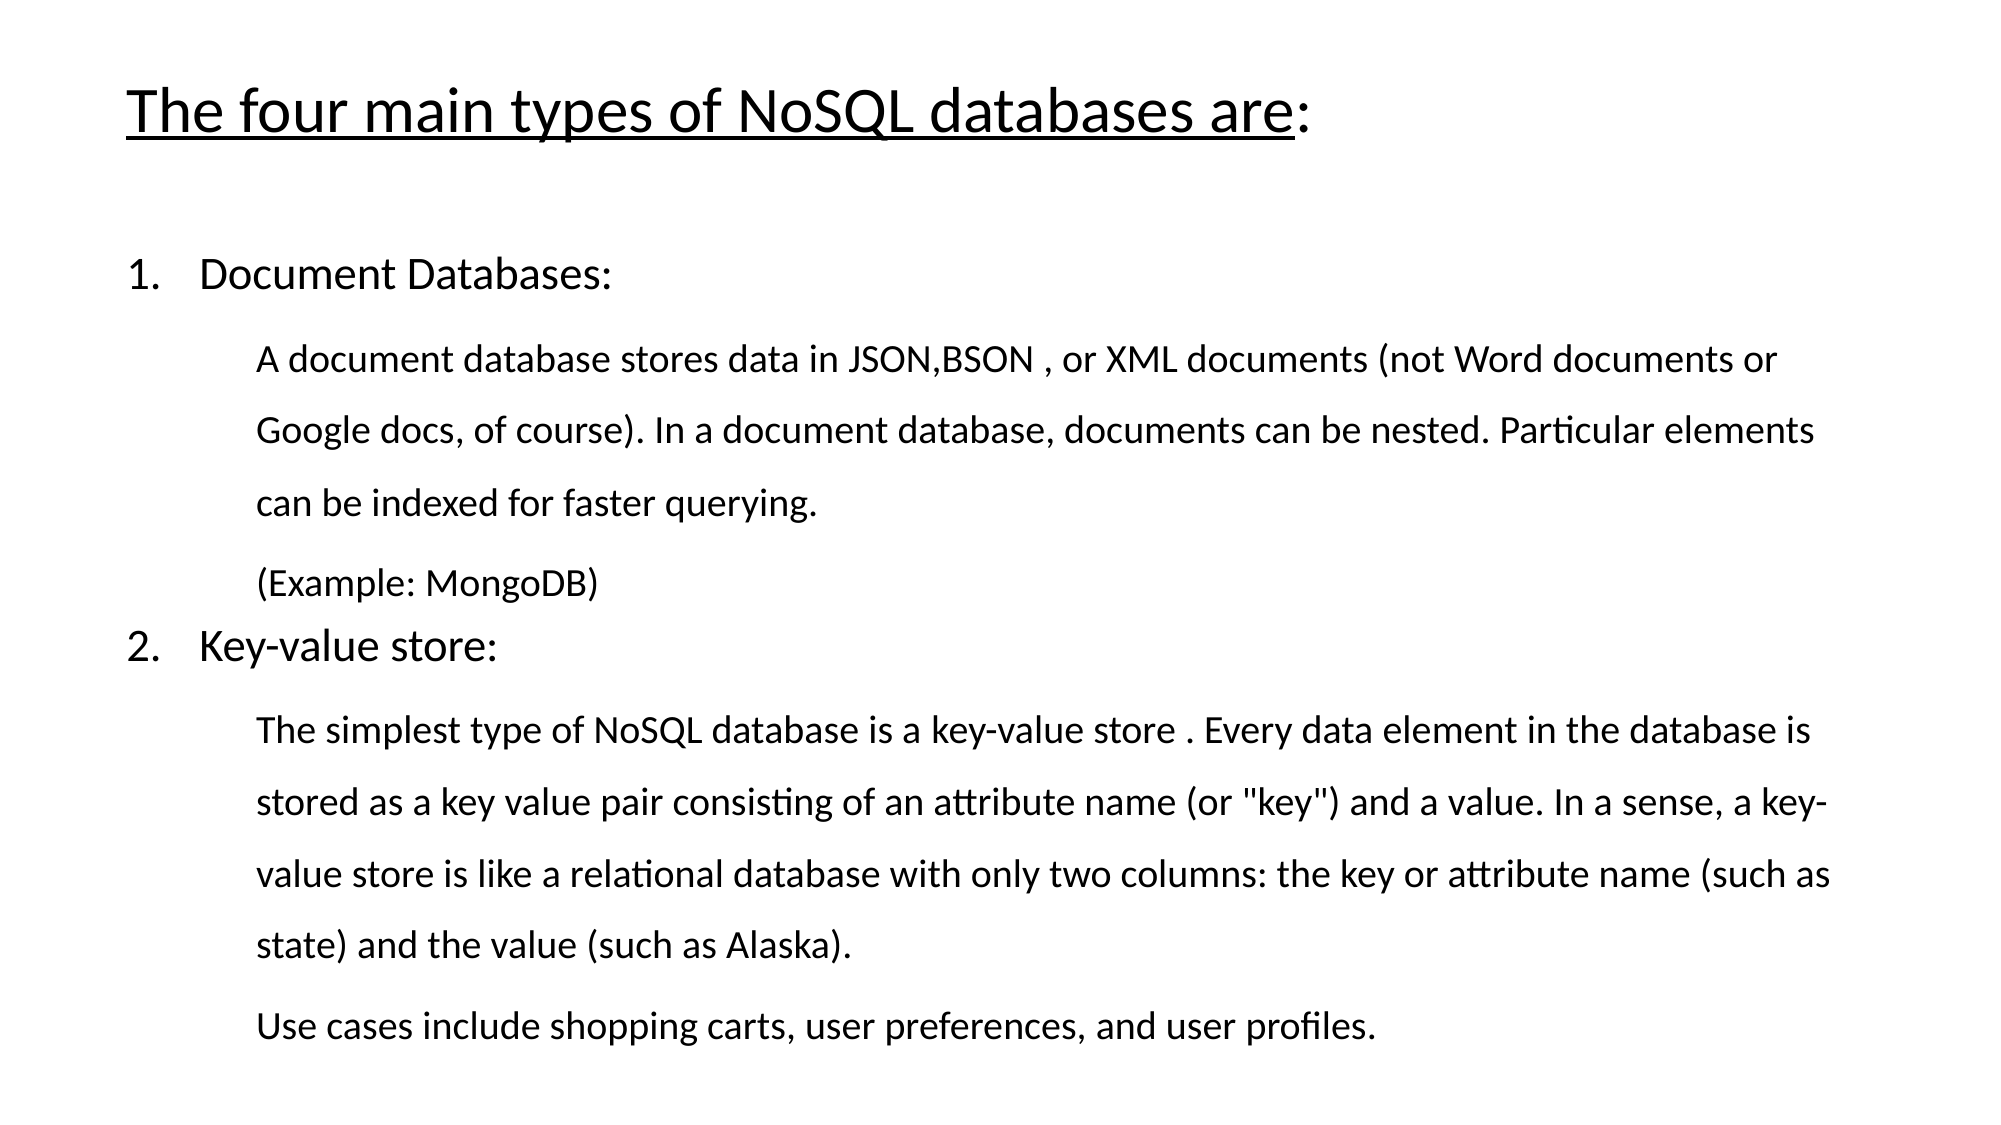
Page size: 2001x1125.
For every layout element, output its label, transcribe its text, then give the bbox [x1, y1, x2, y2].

list The four main types of NoSQL databases are: Document Databases: A document database stores data in JSON,BSON , or XML documents (not Word documents or Google docs, of course). In a document database, documents can be nested. Particular elements can be indexed for faster querying. (Example: MongoDB) Key-value store: The simplest type of NoSQL database is a key-value store . Every data element in the database is stored as a key value pair consisting of an attribute name (or "key") and a value. In a sense, a key-value store is like a relational database with only two columns: the key or attribute name (such as state) and the value (such as Alaska). Use cases include shopping carts, user preferences, and user profiles. [111, 68, 1863, 1065]
